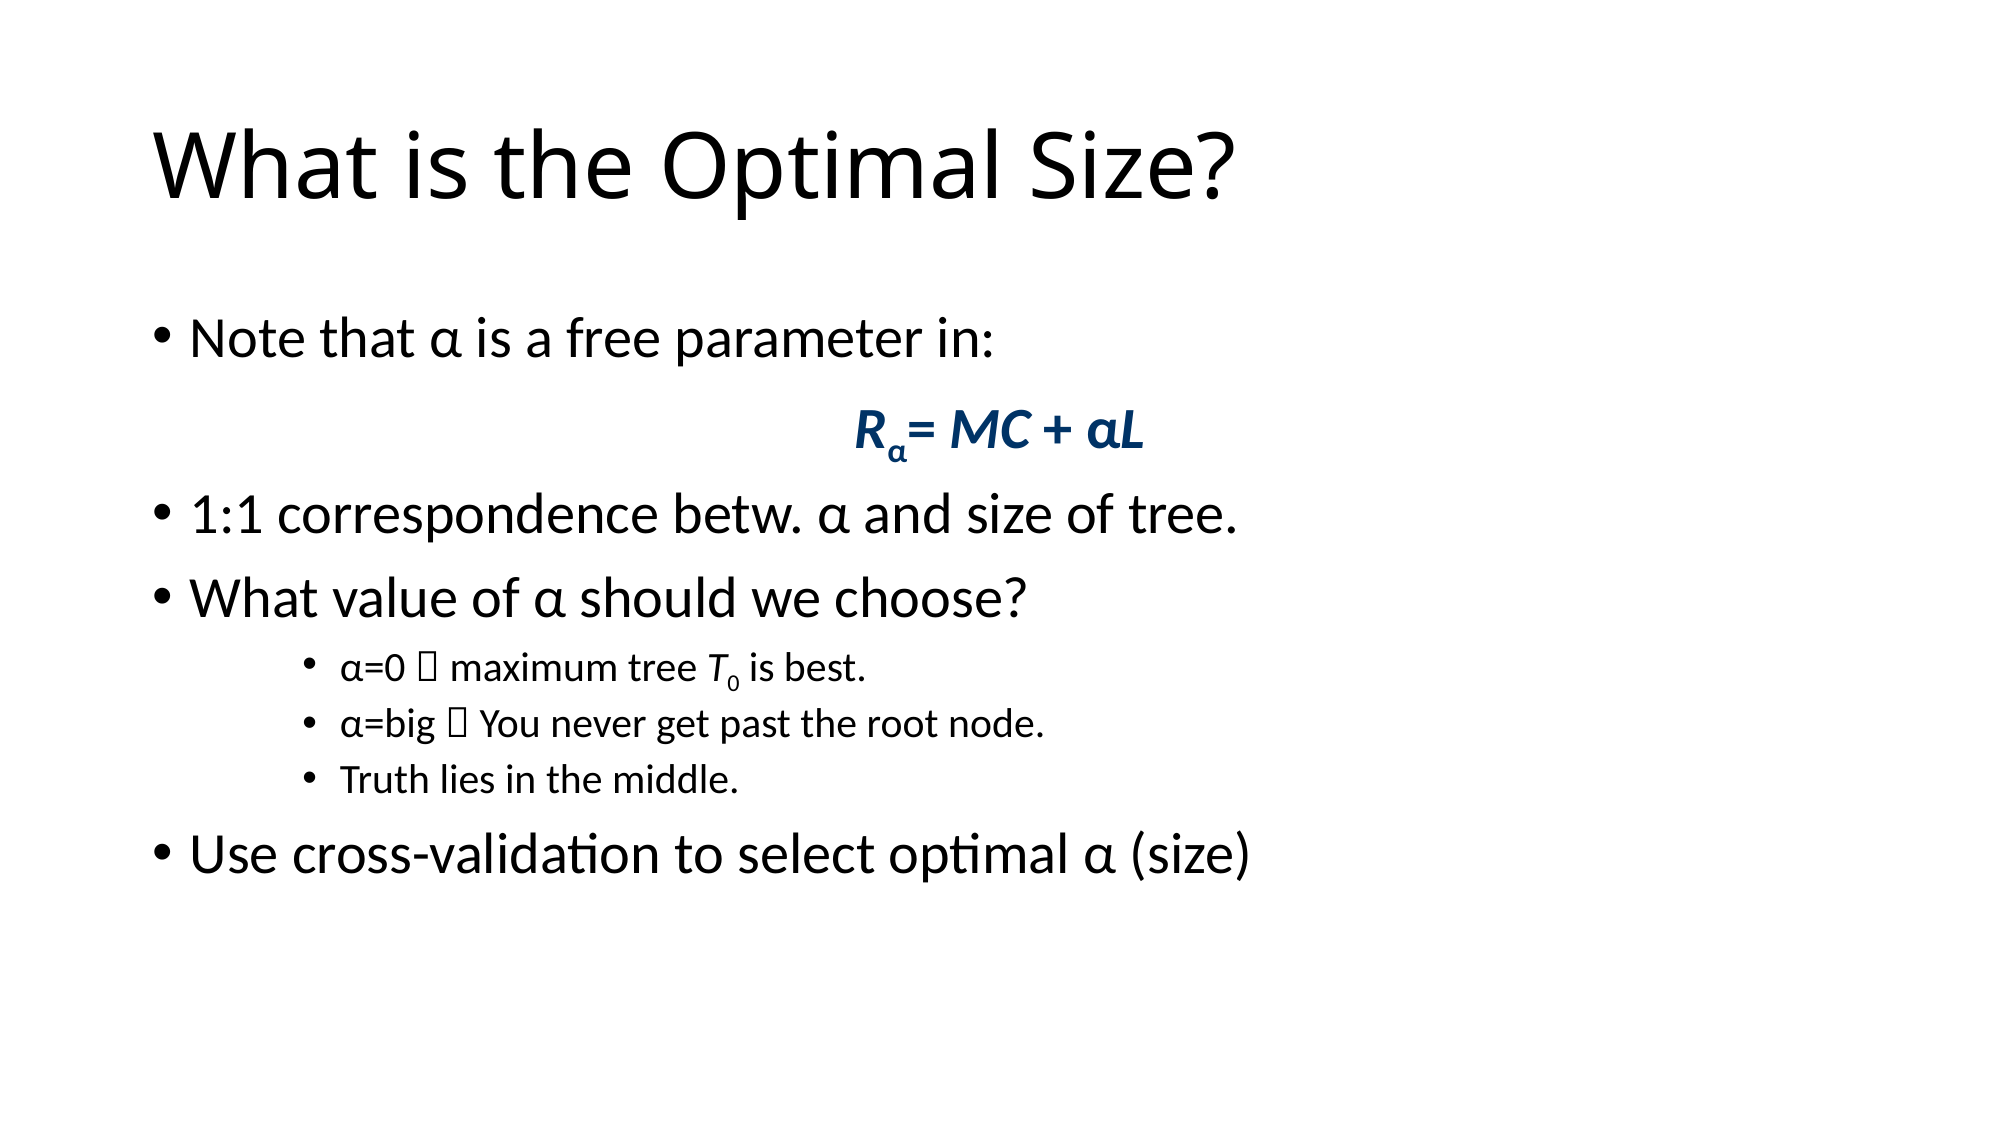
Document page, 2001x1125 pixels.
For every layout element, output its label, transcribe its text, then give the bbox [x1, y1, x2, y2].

list Note that α is a free parameter in: Rα= MC + αL 1:1 correspondence betw. α and size of tree. What value of α should we choose? α=0  maximum tree T0 is best. α=big  You never get past the root node. Truth lies in the middle. Use cross-validation to select optimal α (size) [137, 299, 1863, 1014]
title What is the Optimal Size? [137, 59, 1863, 278]
